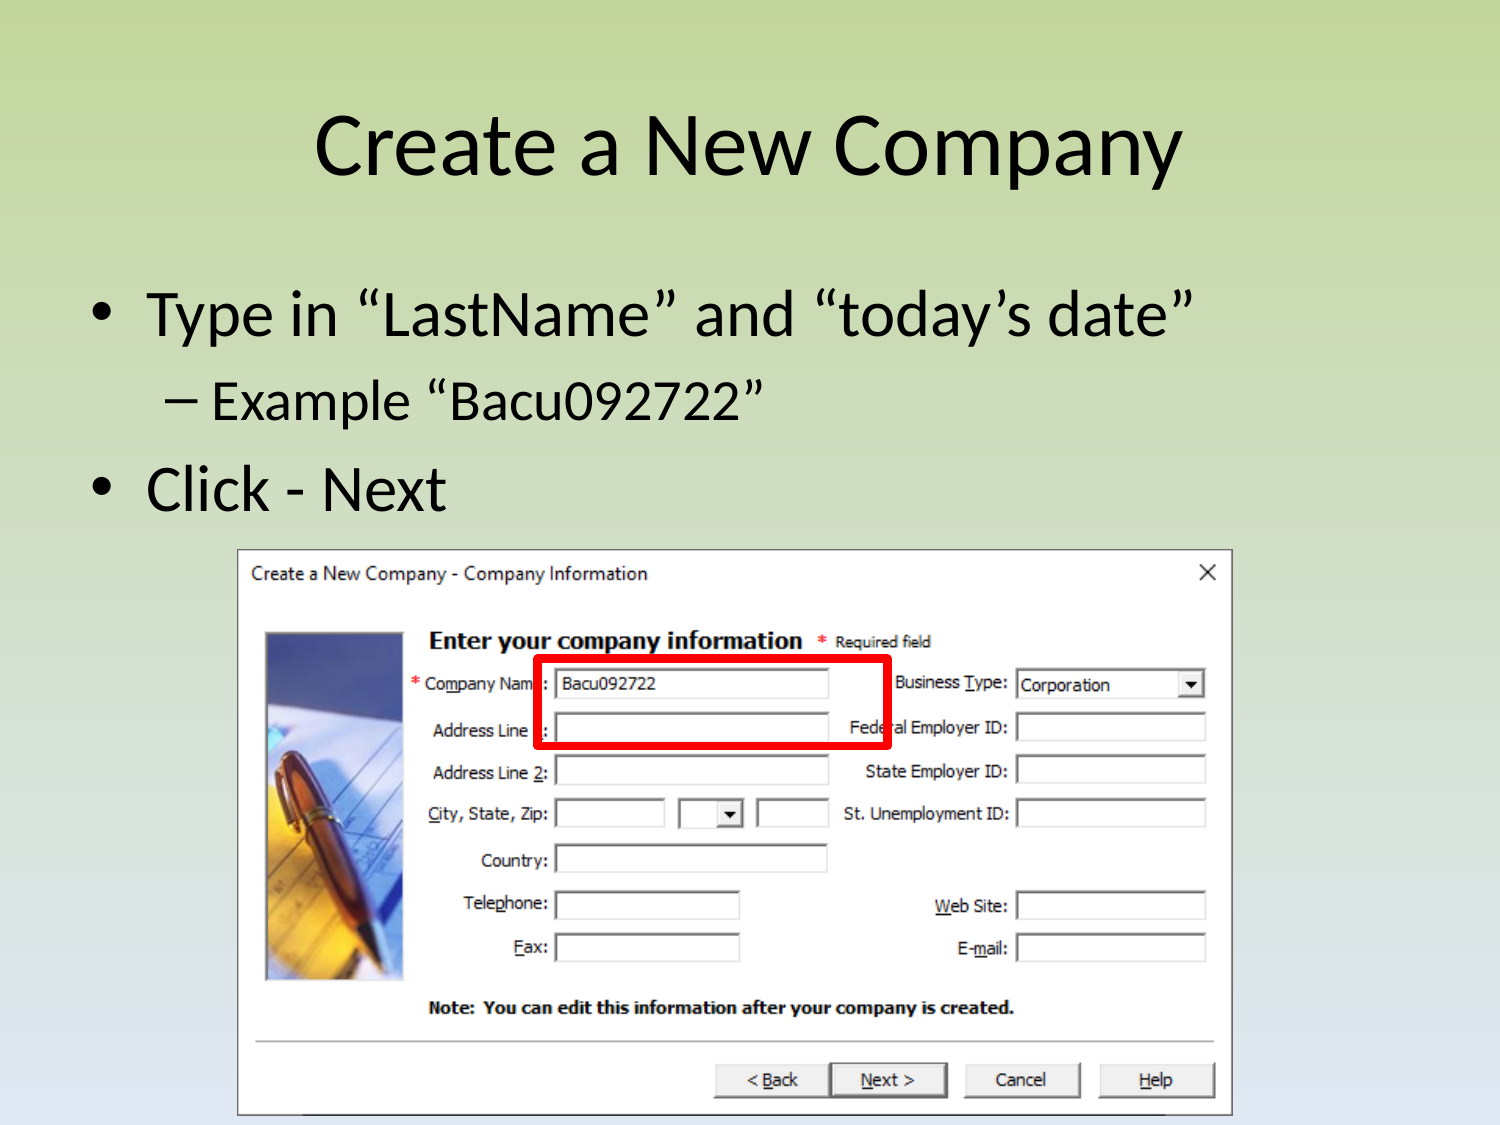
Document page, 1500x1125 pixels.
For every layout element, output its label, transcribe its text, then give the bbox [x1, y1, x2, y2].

picture [237, 549, 1233, 1116]
list Type in “LastName” and “today’s date” Example “Bacu092722” Click - Next [75, 262, 1425, 1005]
title Create a New Company [75, 45, 1425, 233]
